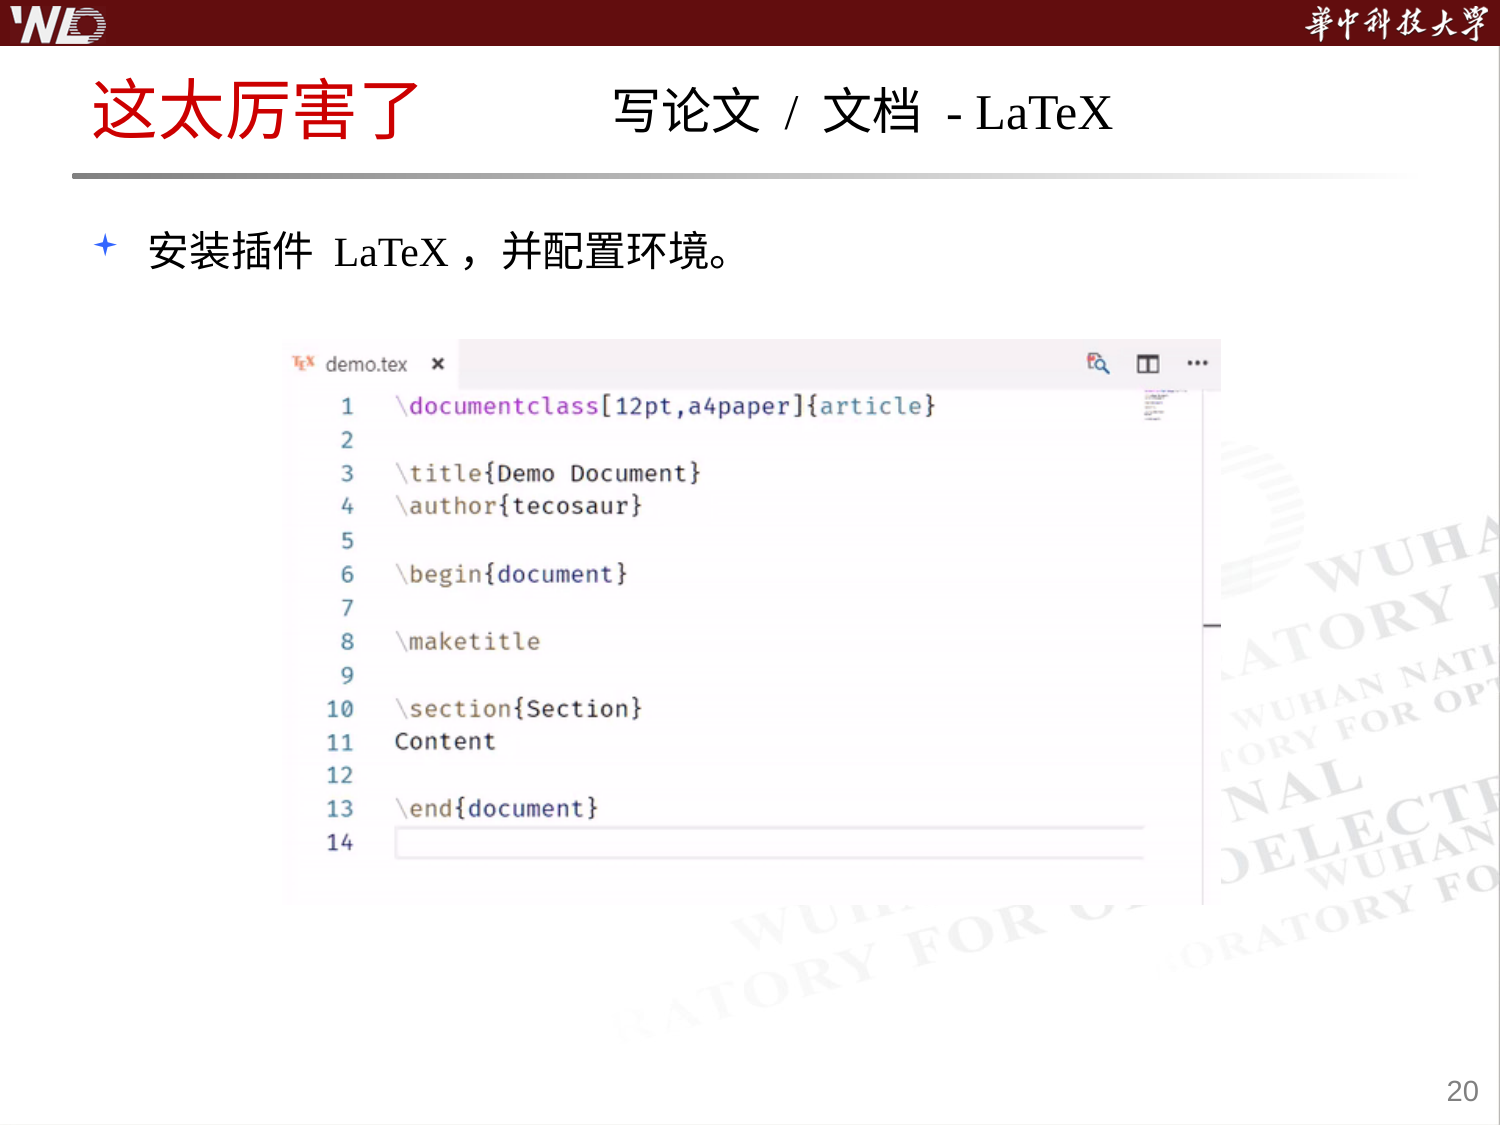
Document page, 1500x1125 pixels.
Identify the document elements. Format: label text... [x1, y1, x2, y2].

slide_number 20 [1426, 1065, 1495, 1117]
title 这太厉害了 [76, 54, 597, 161]
picture [0, 0, 1500, 1125]
list 安装插件 LaTeX，并配置环境。 [76, 191, 1427, 1053]
list 写论文 / 文档 - LaTeX [596, 72, 1427, 144]
